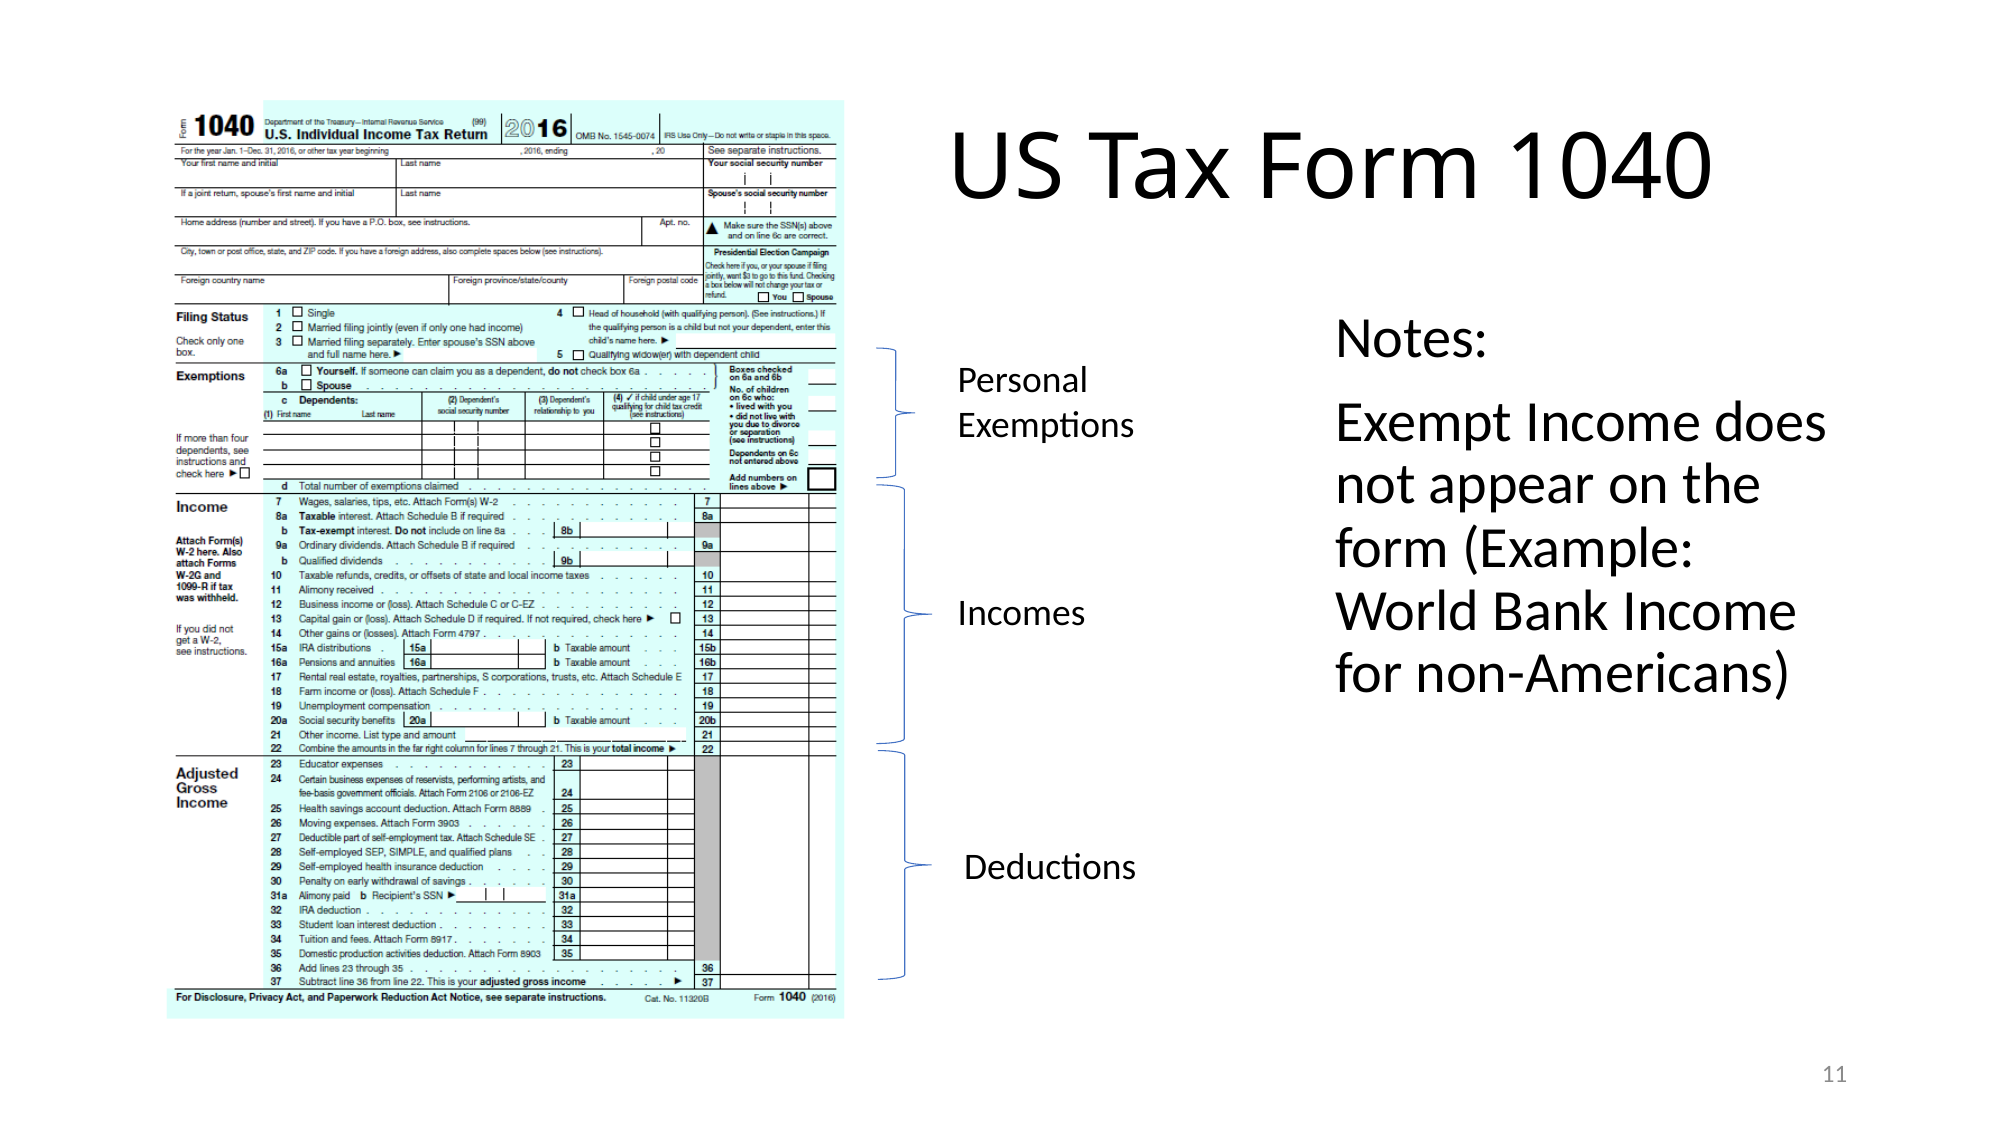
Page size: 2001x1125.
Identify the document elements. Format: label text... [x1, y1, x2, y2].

text_box [876, 484, 933, 745]
text_box [877, 750, 932, 980]
picture [150, 79, 850, 1020]
text_box Personal Exemptions [942, 348, 1280, 453]
text_box [876, 347, 916, 479]
text_box Deductions [949, 834, 1286, 895]
list Notes: Exempt Income does not appear on the form (Example: World Bank Income for non-Americans) [1320, 299, 1863, 1014]
slide_number 11 [1412, 1042, 1863, 1103]
text_box Incomes [942, 580, 1280, 641]
title US Tax Form 1040 [932, 59, 1863, 278]
